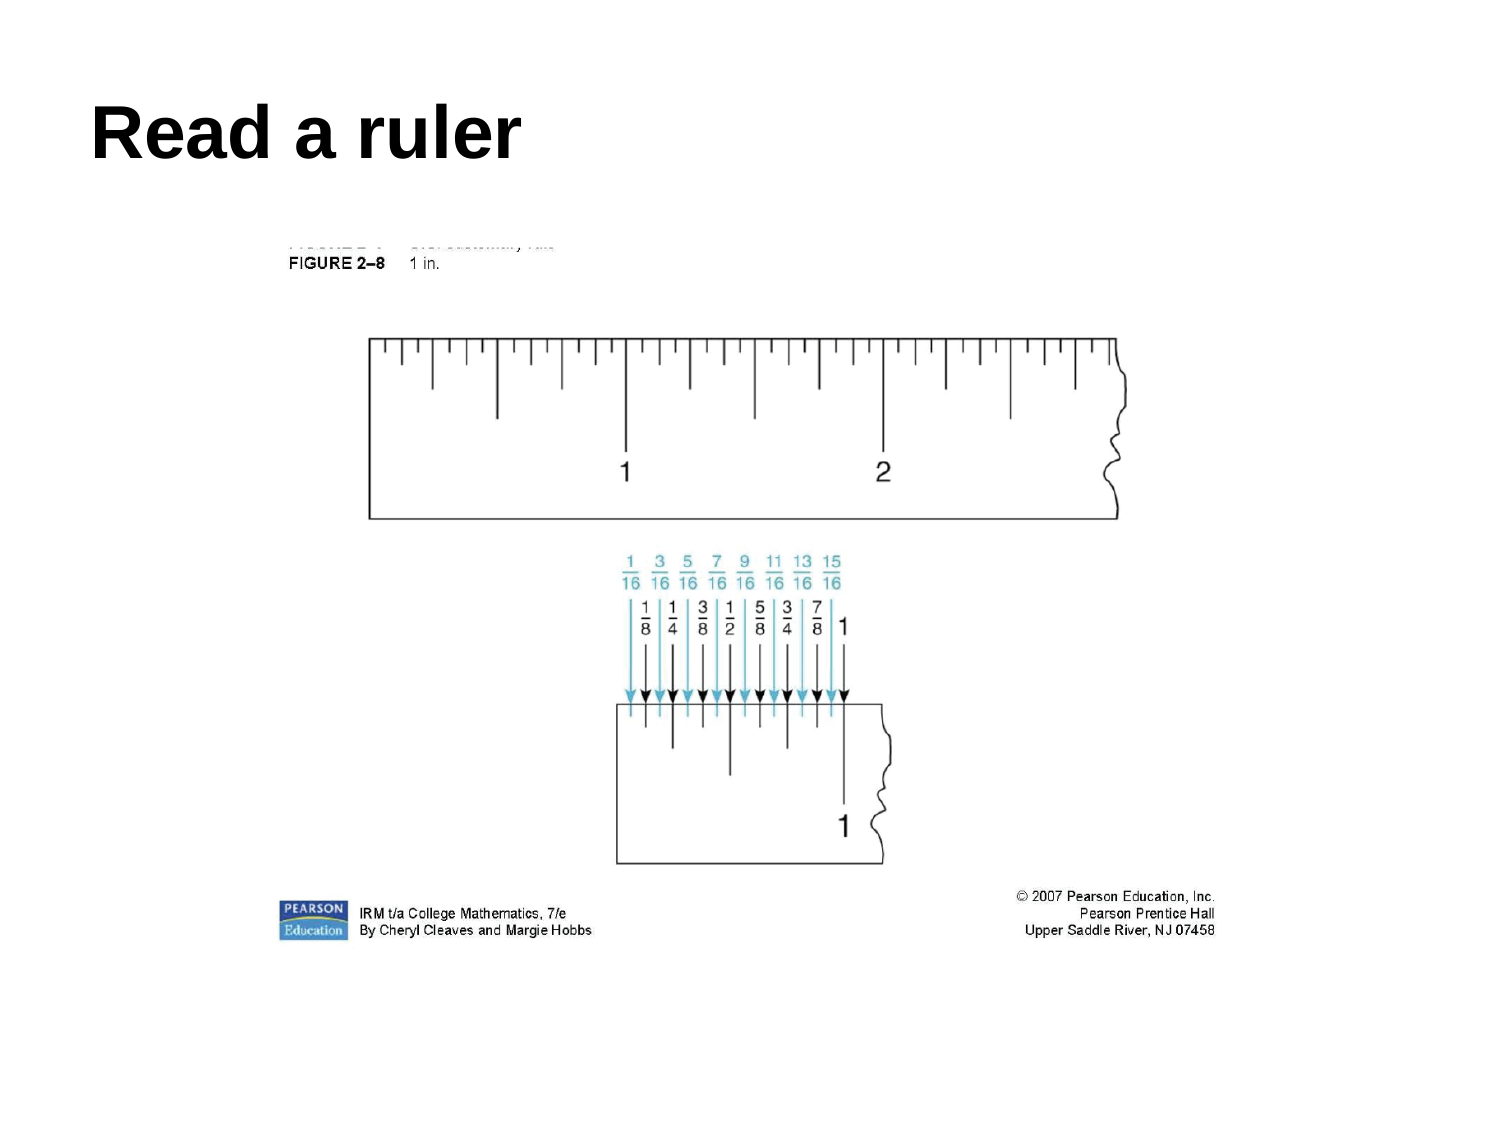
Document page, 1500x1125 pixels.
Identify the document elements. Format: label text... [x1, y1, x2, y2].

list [421, 94, 1127, 1106]
title Read a ruler [75, 41, 1425, 181]
